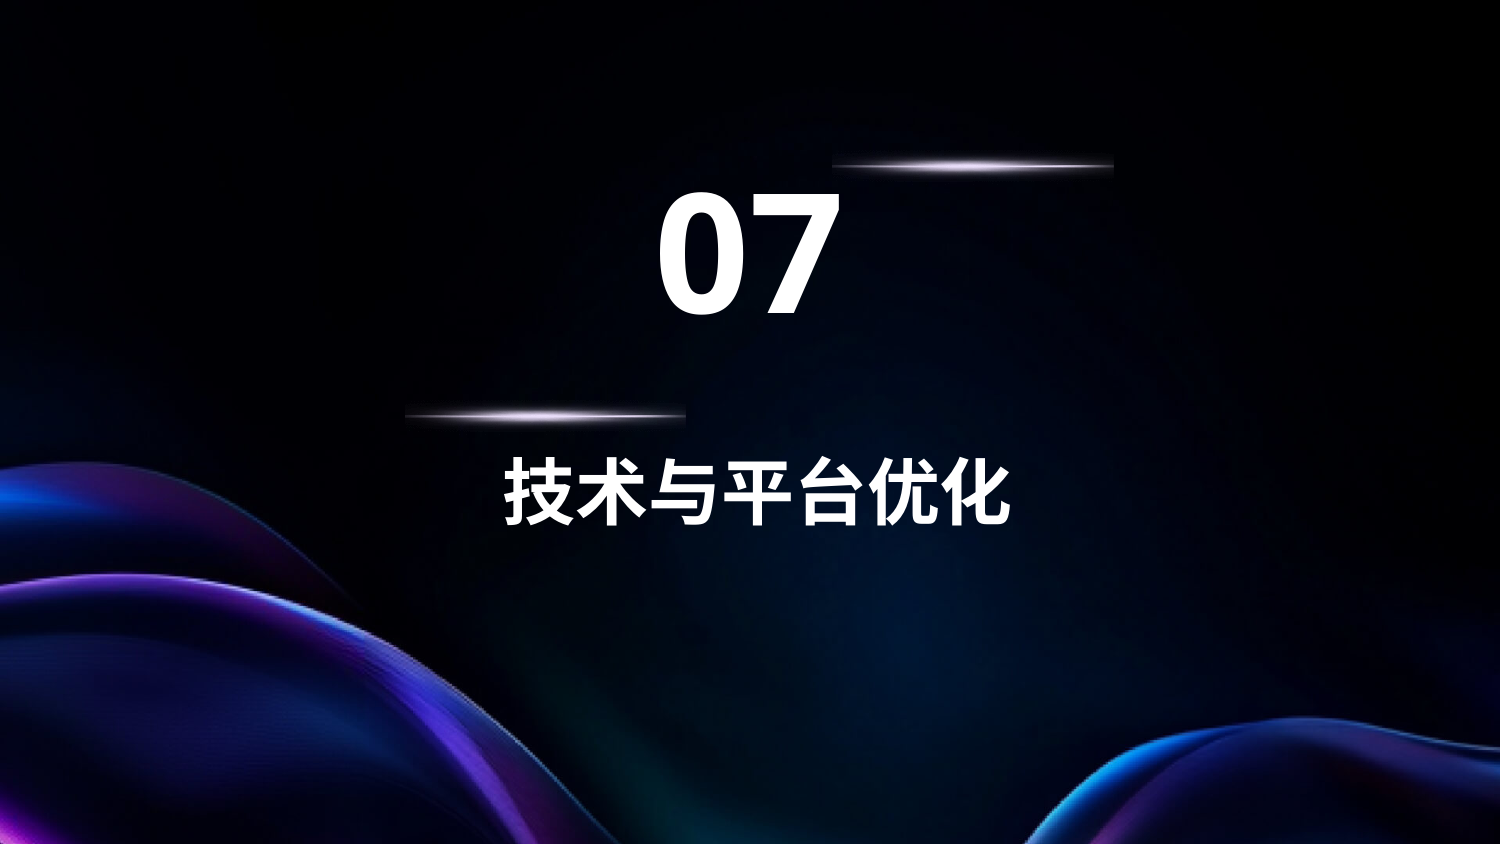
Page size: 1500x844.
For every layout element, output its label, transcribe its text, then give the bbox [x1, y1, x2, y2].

picture [0, 0, 1500, 844]
text_box 技术与平台优化 [260, 439, 1255, 732]
text_box 07 [583, 139, 917, 374]
